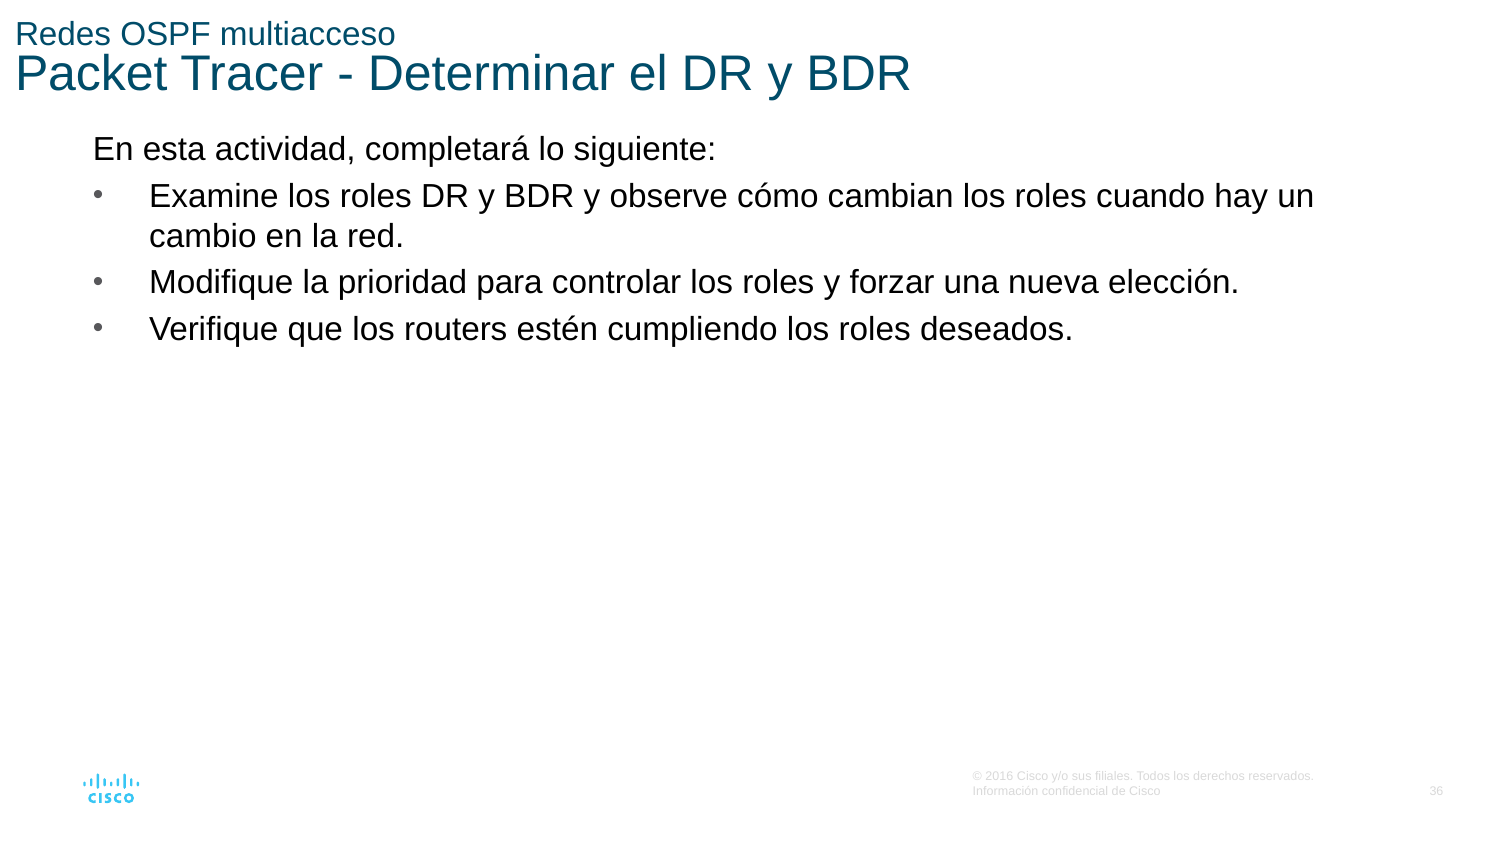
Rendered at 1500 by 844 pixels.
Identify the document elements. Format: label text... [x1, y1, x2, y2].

list En esta actividad, completará lo siguiente: Examine los roles DR y BDR y observe cómo cambian los roles cuando hay un cambio en la red. Modifique la prioridad para controlar los roles y forzar una nueva elección. Verifique que los routers estén cumpliendo los roles deseados. [77, 120, 1437, 726]
title Redes OSPF multiacceso Packet Tracer - Determinar el DR y BDR [0, 0, 1369, 121]
